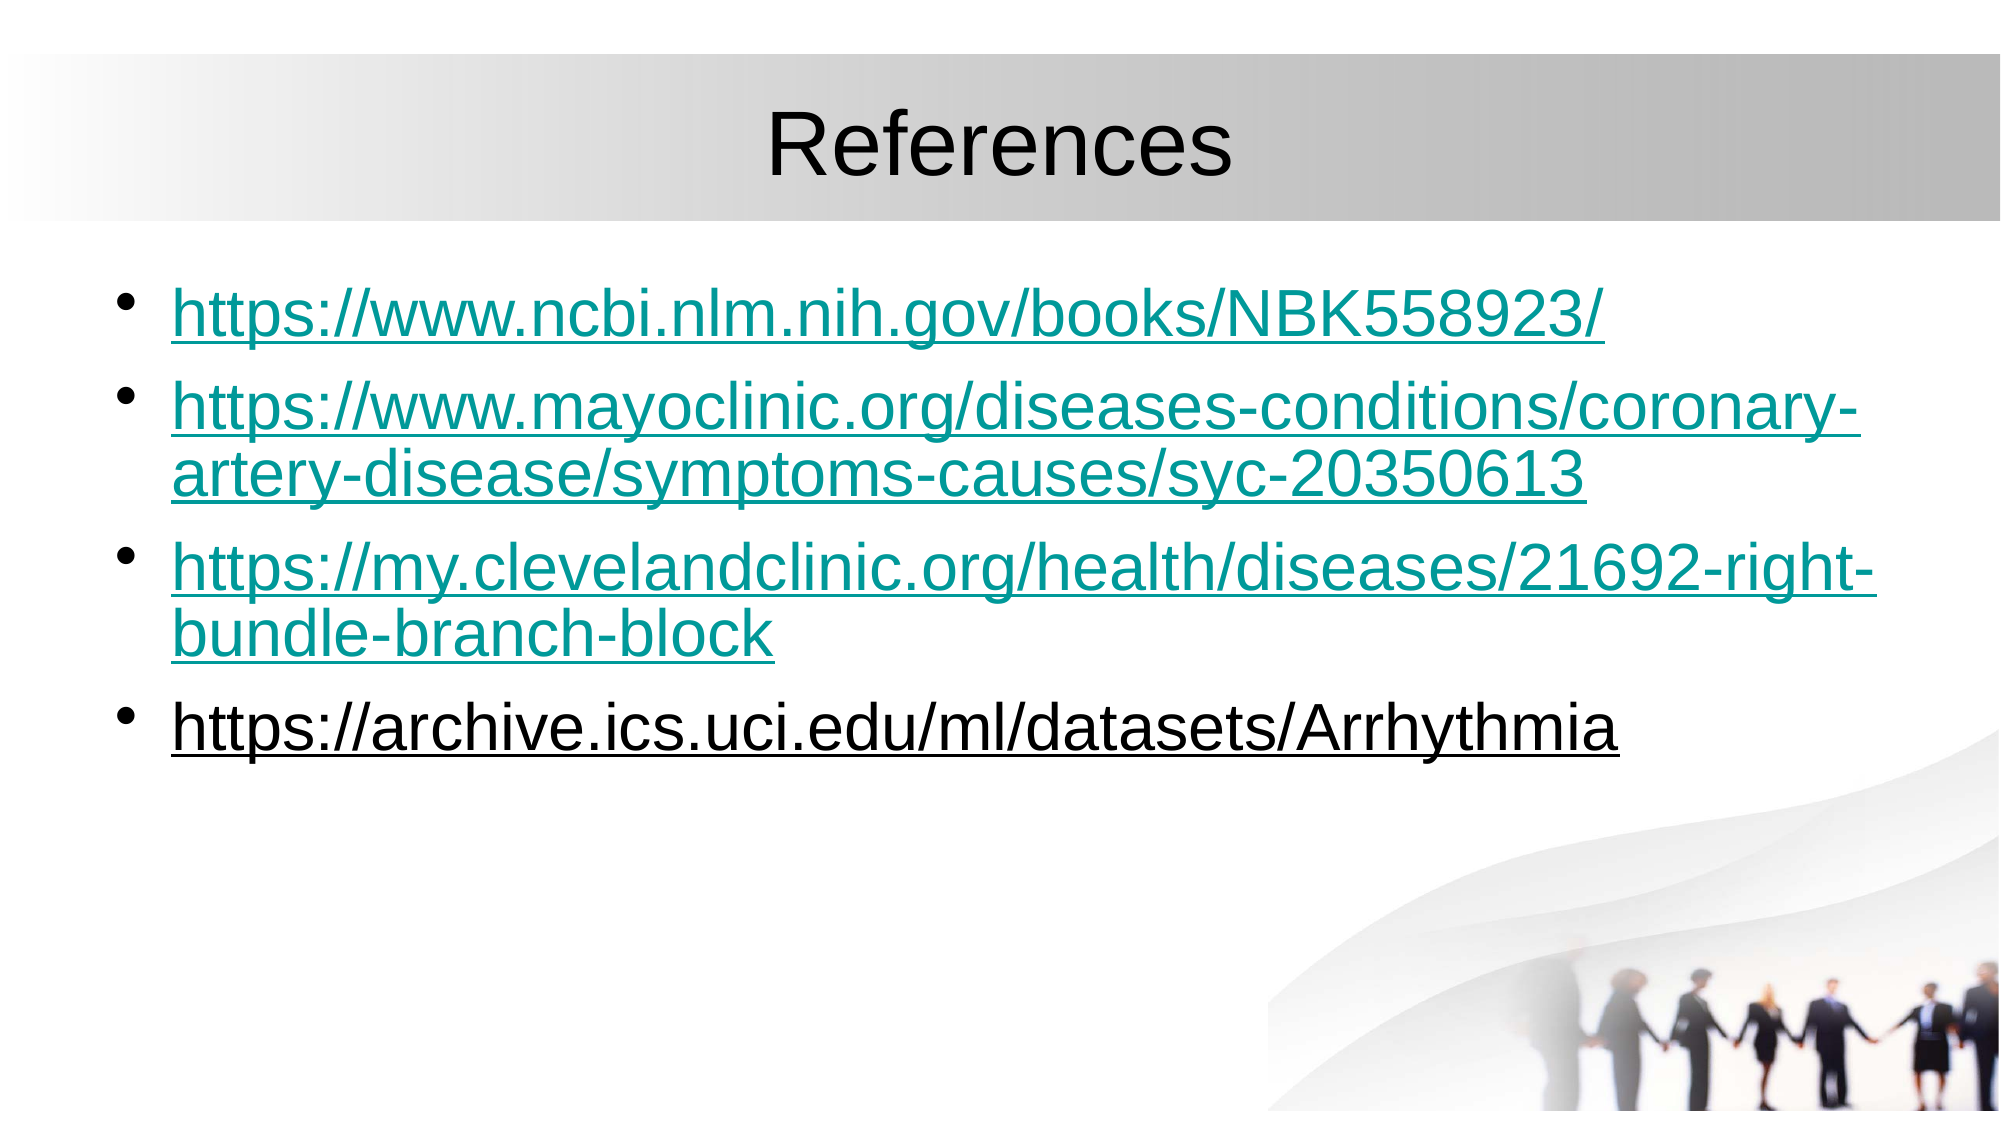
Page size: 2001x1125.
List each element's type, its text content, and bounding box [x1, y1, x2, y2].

picture [1268, 728, 1999, 1111]
list https://www.ncbi.nlm.nih.gov/books/NBK558923/ https://www.mayoclinic.org/diseases-conditions/coronary-artery-disease/symptoms-causes/syc-20350613 https://my.clevelandclinic.org/health/diseases/21692-right-bundle-branch-block https://archive.ics.uci.edu/ml/datasets/Arrhythmia [99, 262, 1901, 1006]
title References [99, 44, 1901, 233]
